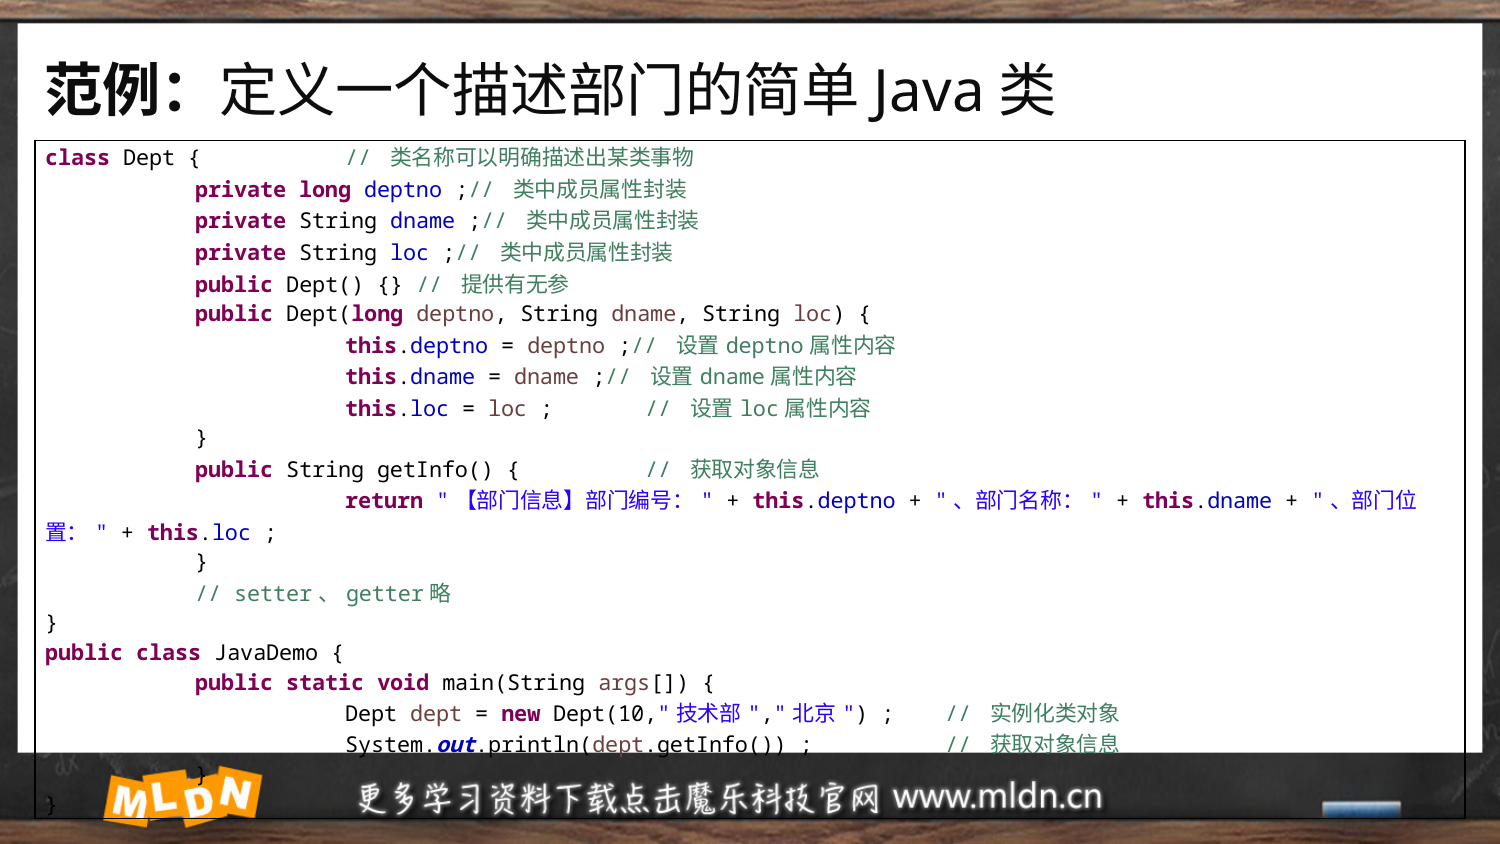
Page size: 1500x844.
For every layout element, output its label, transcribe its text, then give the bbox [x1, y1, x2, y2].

table_header class Dept { // 类名称可以明确描述出某类事物 private long deptno ;// 类中成员属性封装 private String dname ;// 类中成员属性封装 private String loc ;// 类中成员属性封装 public Dept() {} // 提供有无参 public Dept(long deptno, String dname, String loc) { this.deptno = deptno ;// 设置deptno属性内容 this.dname = dname ;// 设置dname属性内容 this.loc = loc ; // 设置loc属性内容 } public String getInfo() { // 获取对象信息 return "【部门信息】部门编号：" + this.deptno + "、部门名称：" + this.dname + "、部门位置：" + this.loc ; } // setter、getter略 } public class JavaDemo { public static void main(String args[]) { Dept dept = new Dept(10,"技术部","北京") ; // 实例化类对象 System.out.println(dept.getInfo()) ; // 获取对象信息 } } [36, 141, 1464, 818]
picture [0, 0, 1500, 844]
title 范例：定义一个描述部门的简单Java类 [29, 34, 1471, 141]
